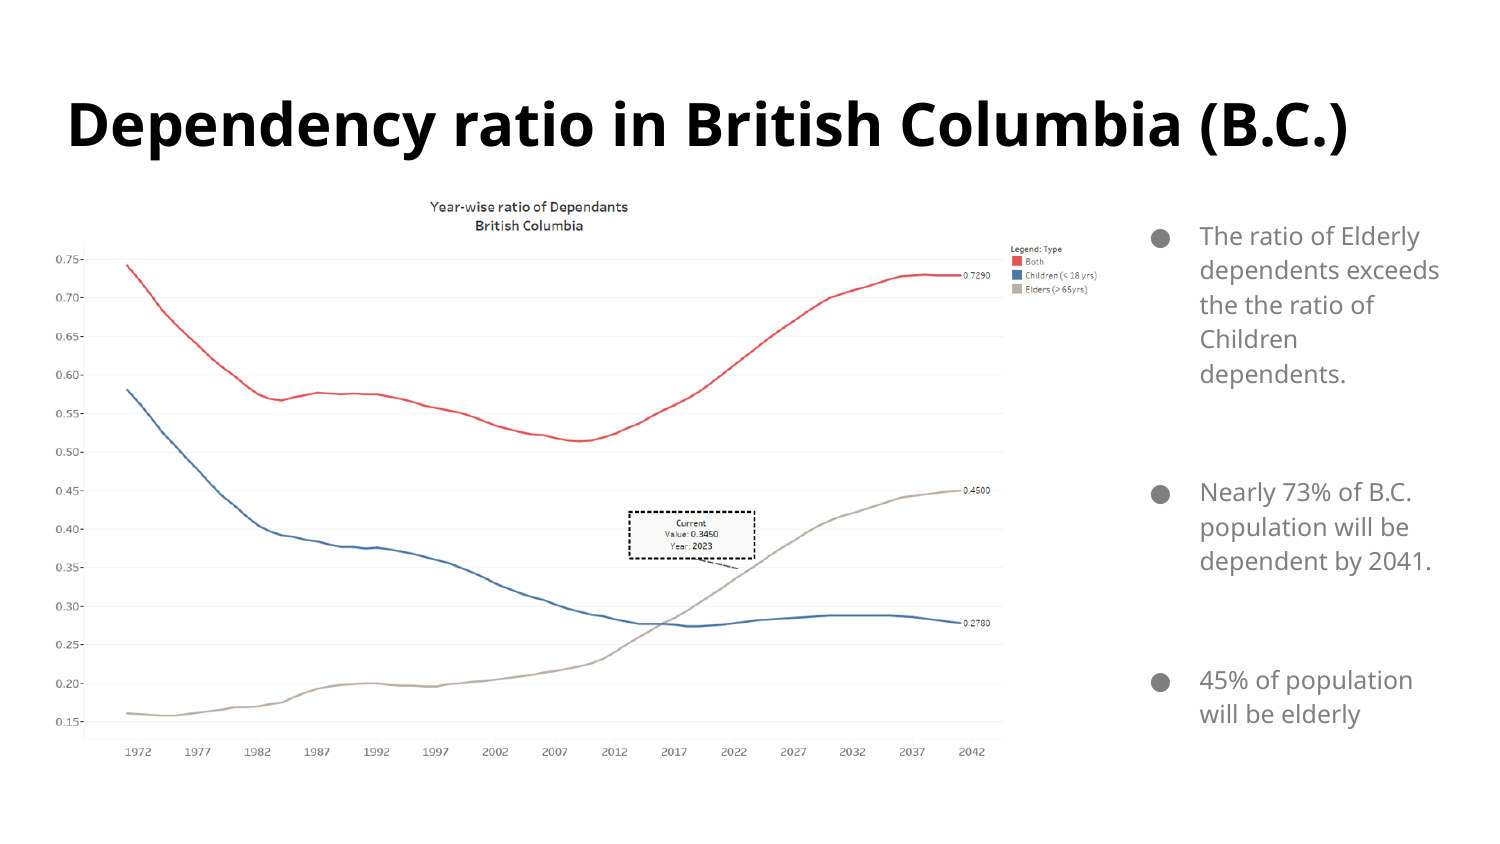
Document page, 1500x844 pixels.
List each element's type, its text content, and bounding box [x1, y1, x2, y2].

title Dependency ratio in British Columbia (B.C.) [51, 71, 1449, 174]
list The ratio of Elderly dependents exceeds the the ratio of Children dependents. Nearly 73% of B.C. population will be dependent by 2041. 45% of population will be elderly [1109, 200, 1460, 762]
picture [50, 191, 1101, 762]
